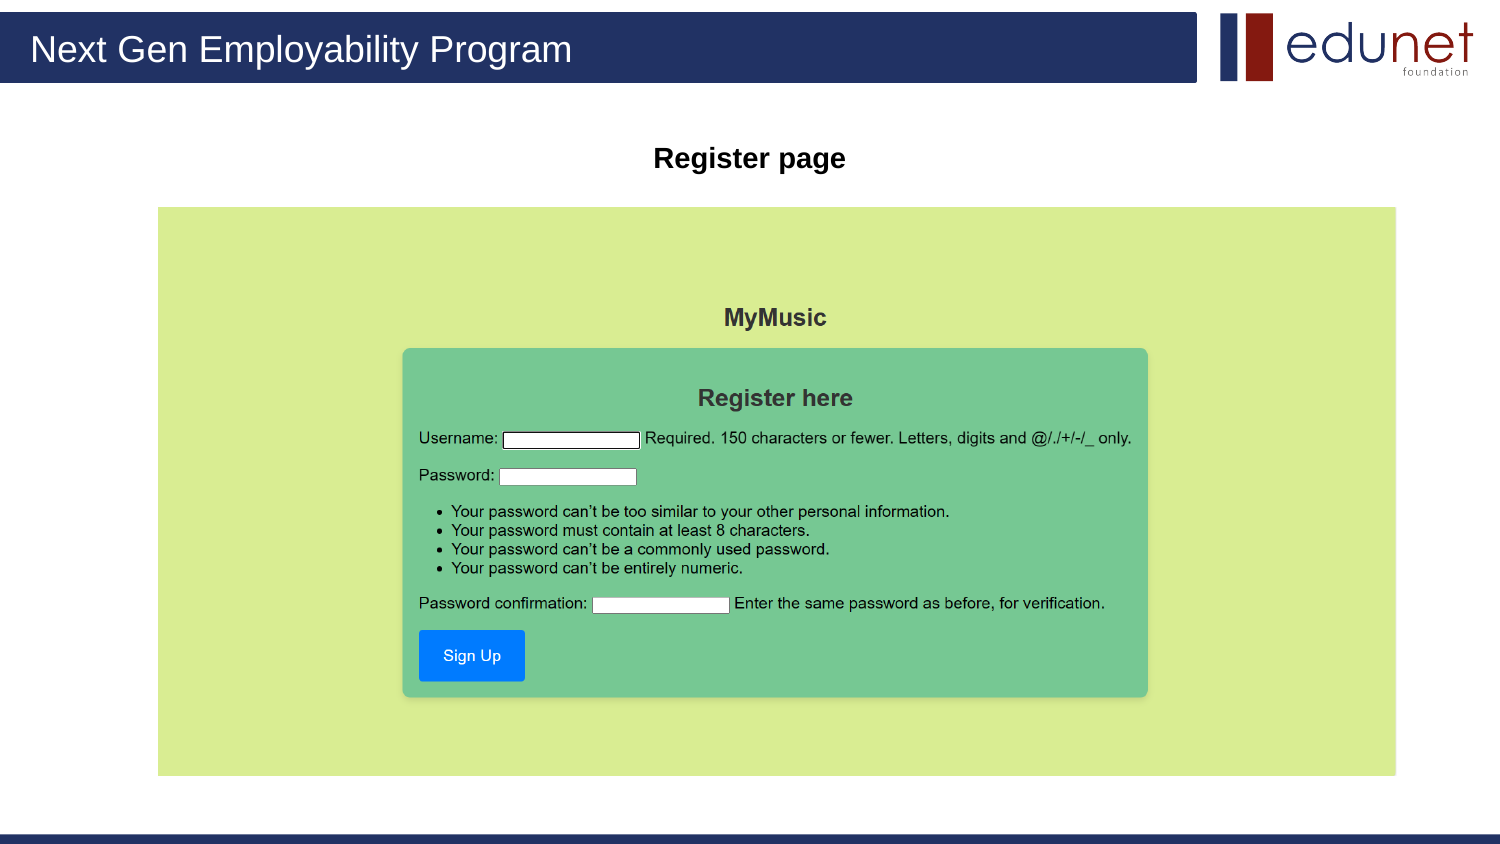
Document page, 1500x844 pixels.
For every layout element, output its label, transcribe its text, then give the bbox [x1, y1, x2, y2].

title Register page [103, 105, 1397, 208]
picture [1279, 14, 1482, 83]
picture [157, 207, 1398, 777]
